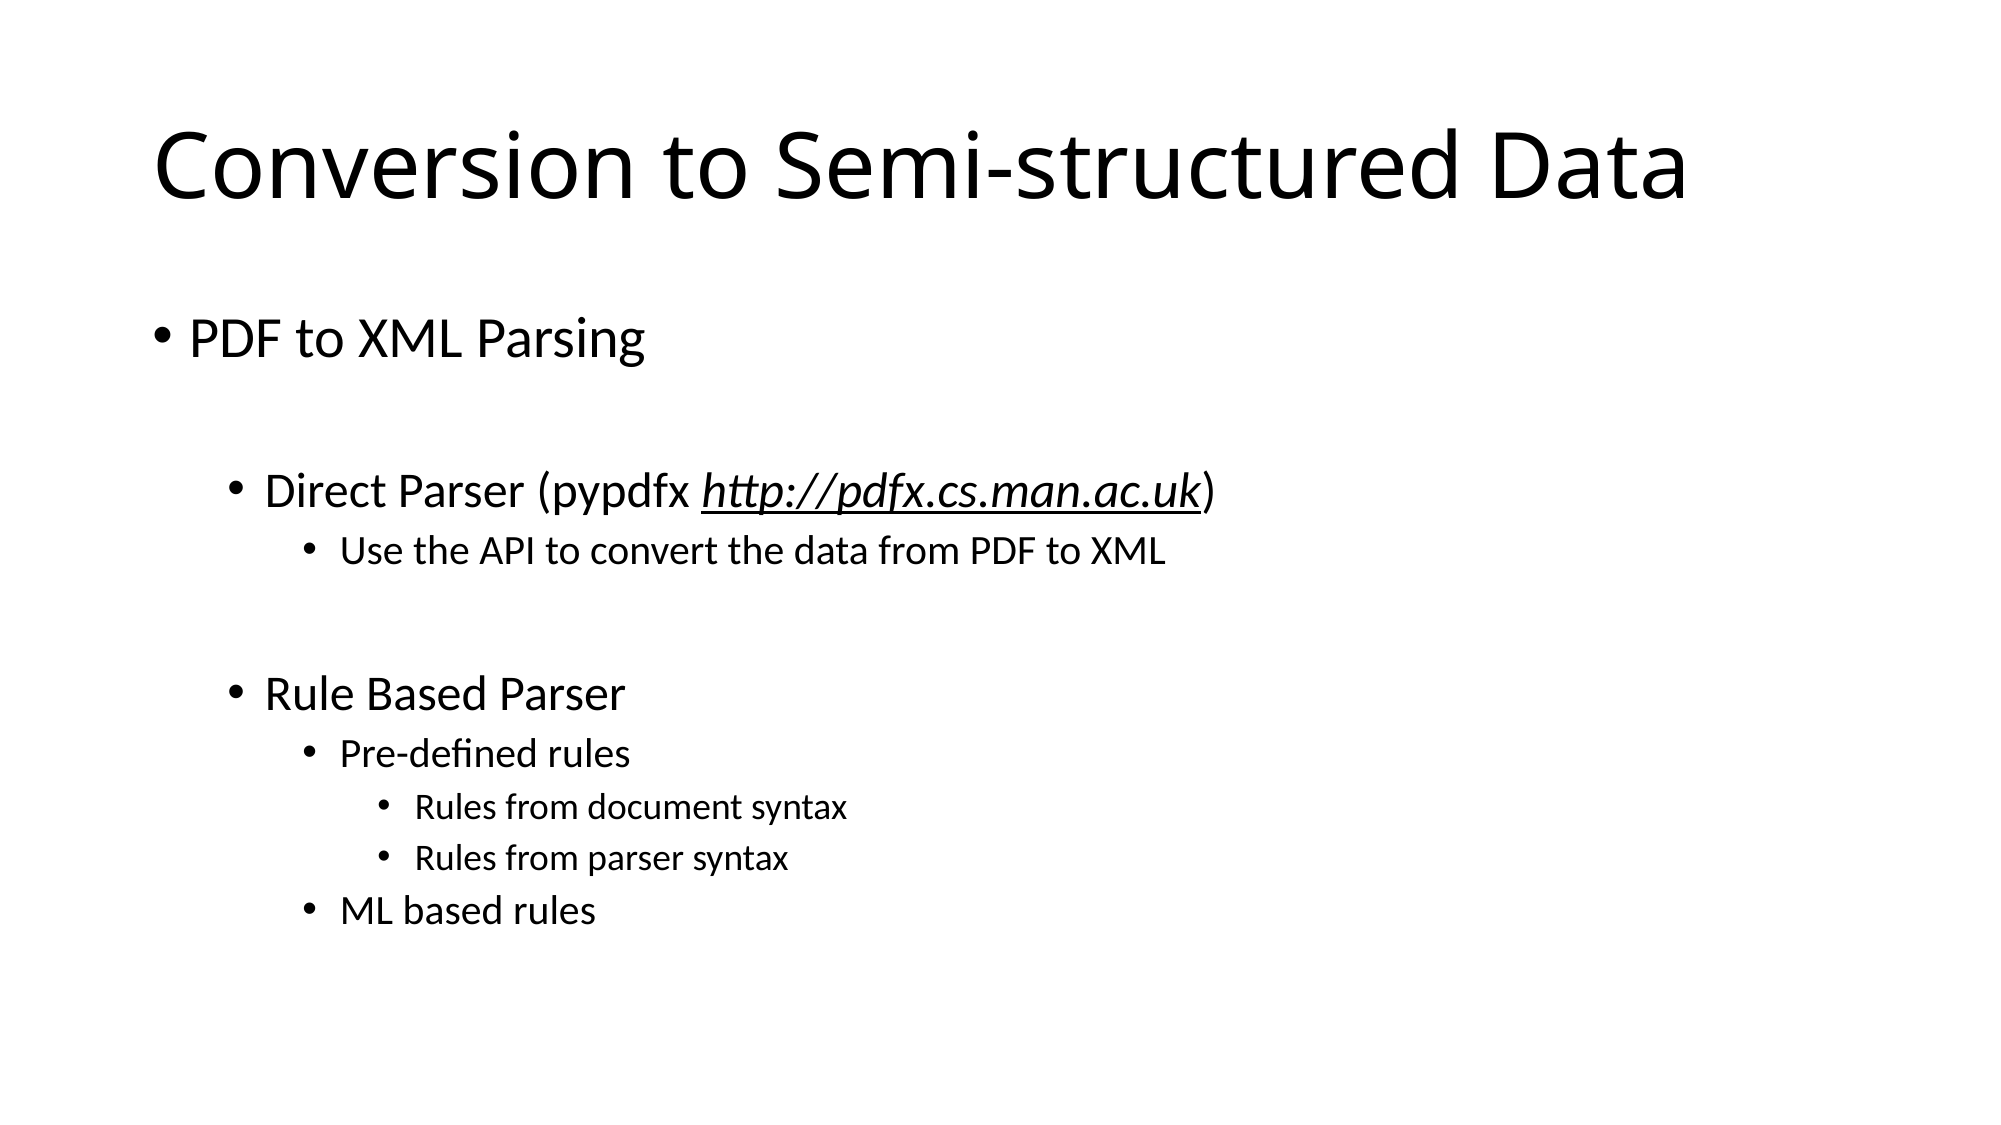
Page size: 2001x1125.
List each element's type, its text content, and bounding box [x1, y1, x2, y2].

title Conversion to Semi-structured Data [137, 59, 1863, 278]
list PDF to XML Parsing Direct Parser (pypdfx http://pdfx.cs.man.ac.uk) Use the API to convert the data from PDF to XML Rule Based Parser Pre-defined rules Rules from document syntax Rules from parser syntax ML based rules [137, 299, 1863, 1014]
